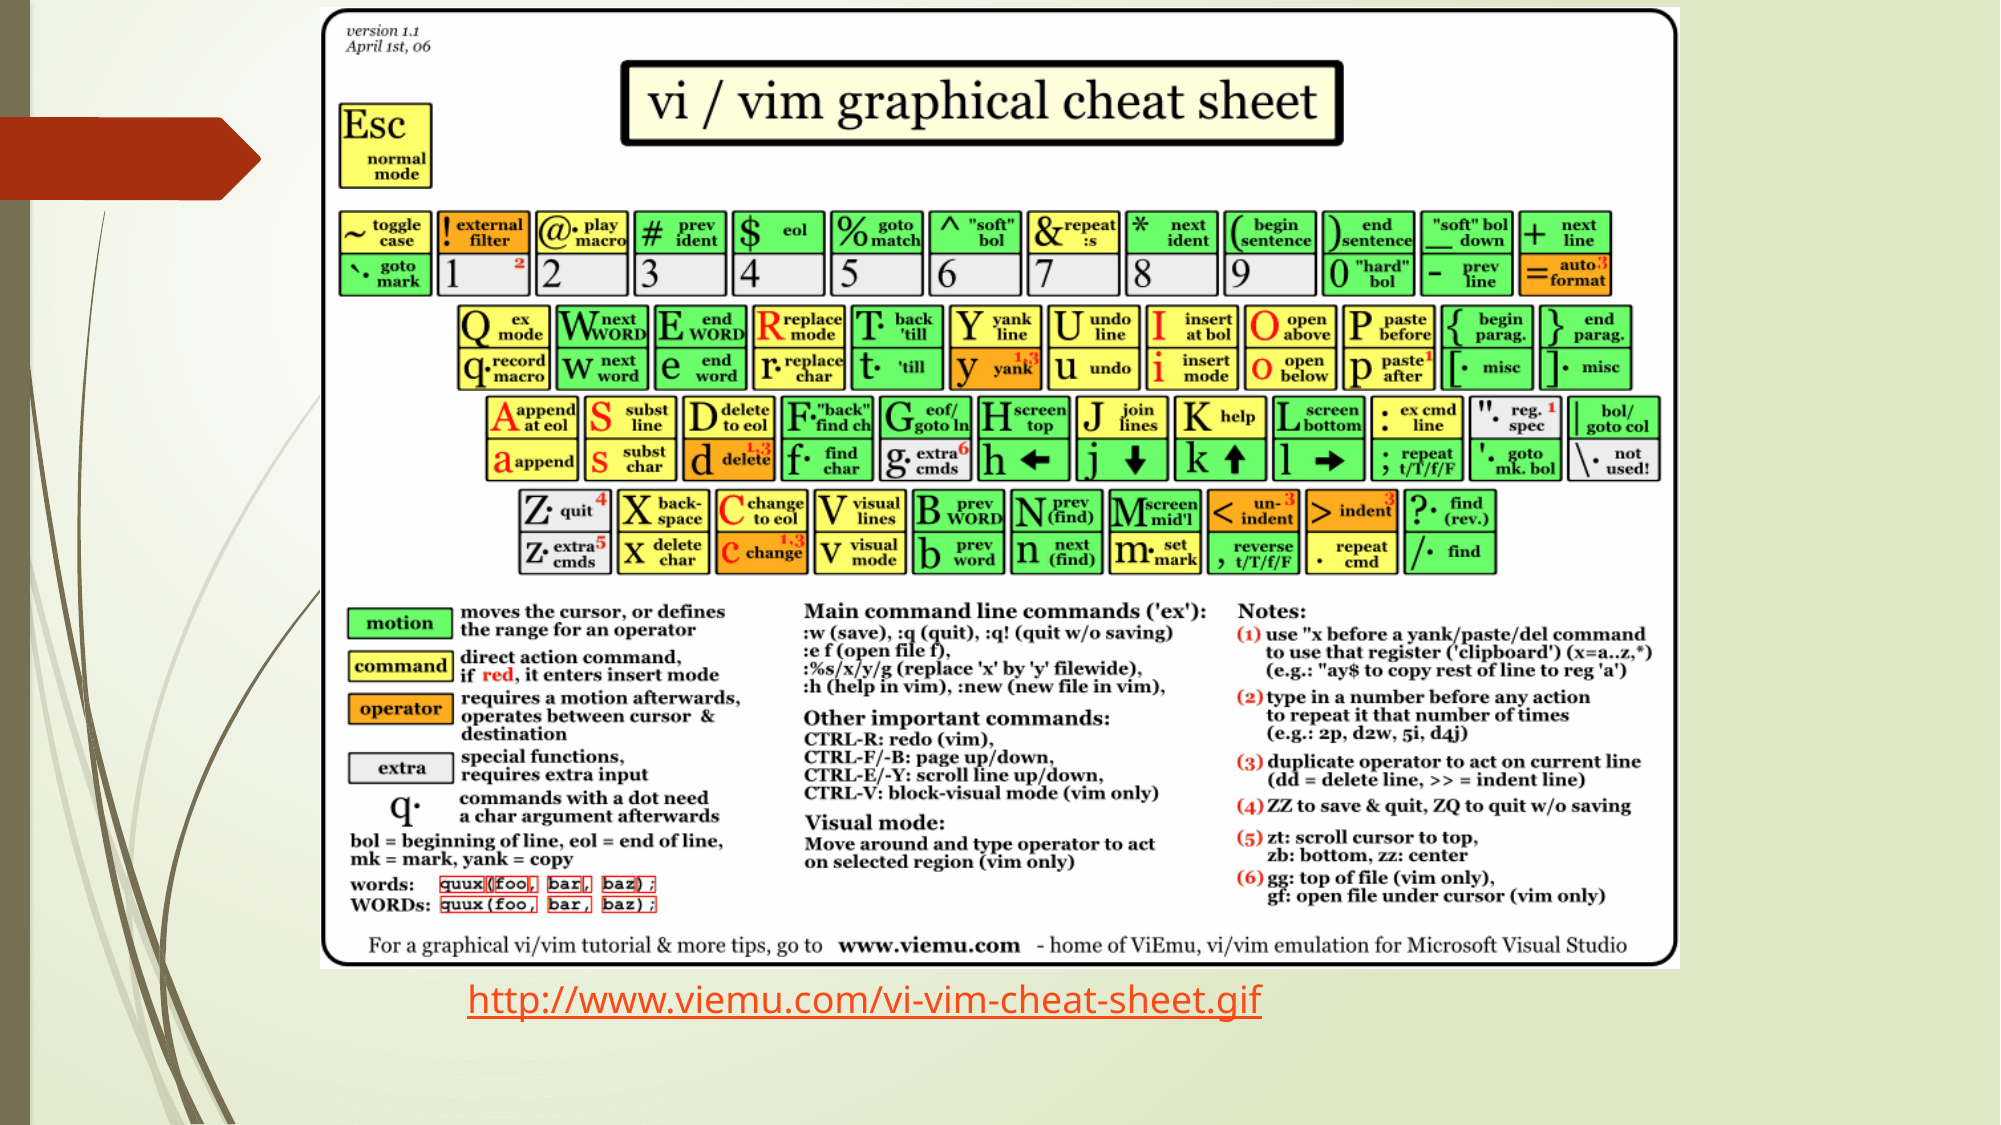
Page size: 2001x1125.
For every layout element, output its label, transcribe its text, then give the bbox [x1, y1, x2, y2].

text_box http://www.viemu.com/vi-vim-cheat-sheet.gif [452, 976, 1278, 1035]
picture [320, 7, 1680, 969]
